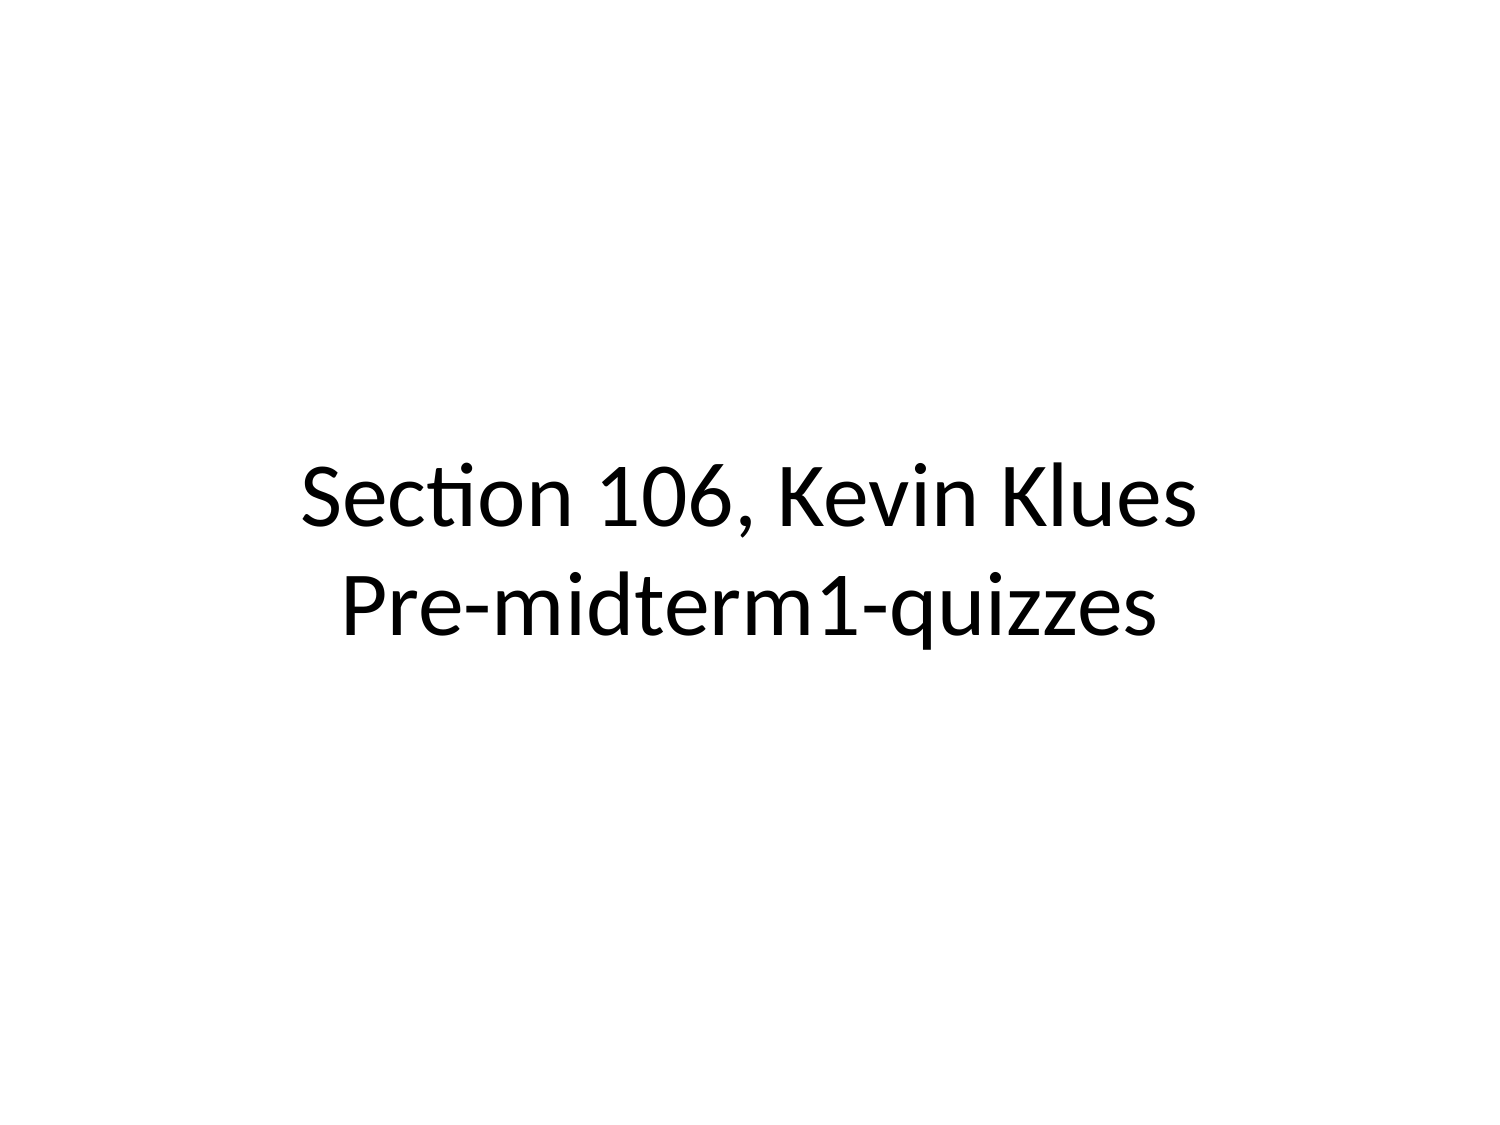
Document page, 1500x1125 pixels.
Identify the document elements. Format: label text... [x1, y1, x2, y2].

title Section 106, Kevin Klues Pre-midterm1-quizzes [112, 423, 1388, 665]
